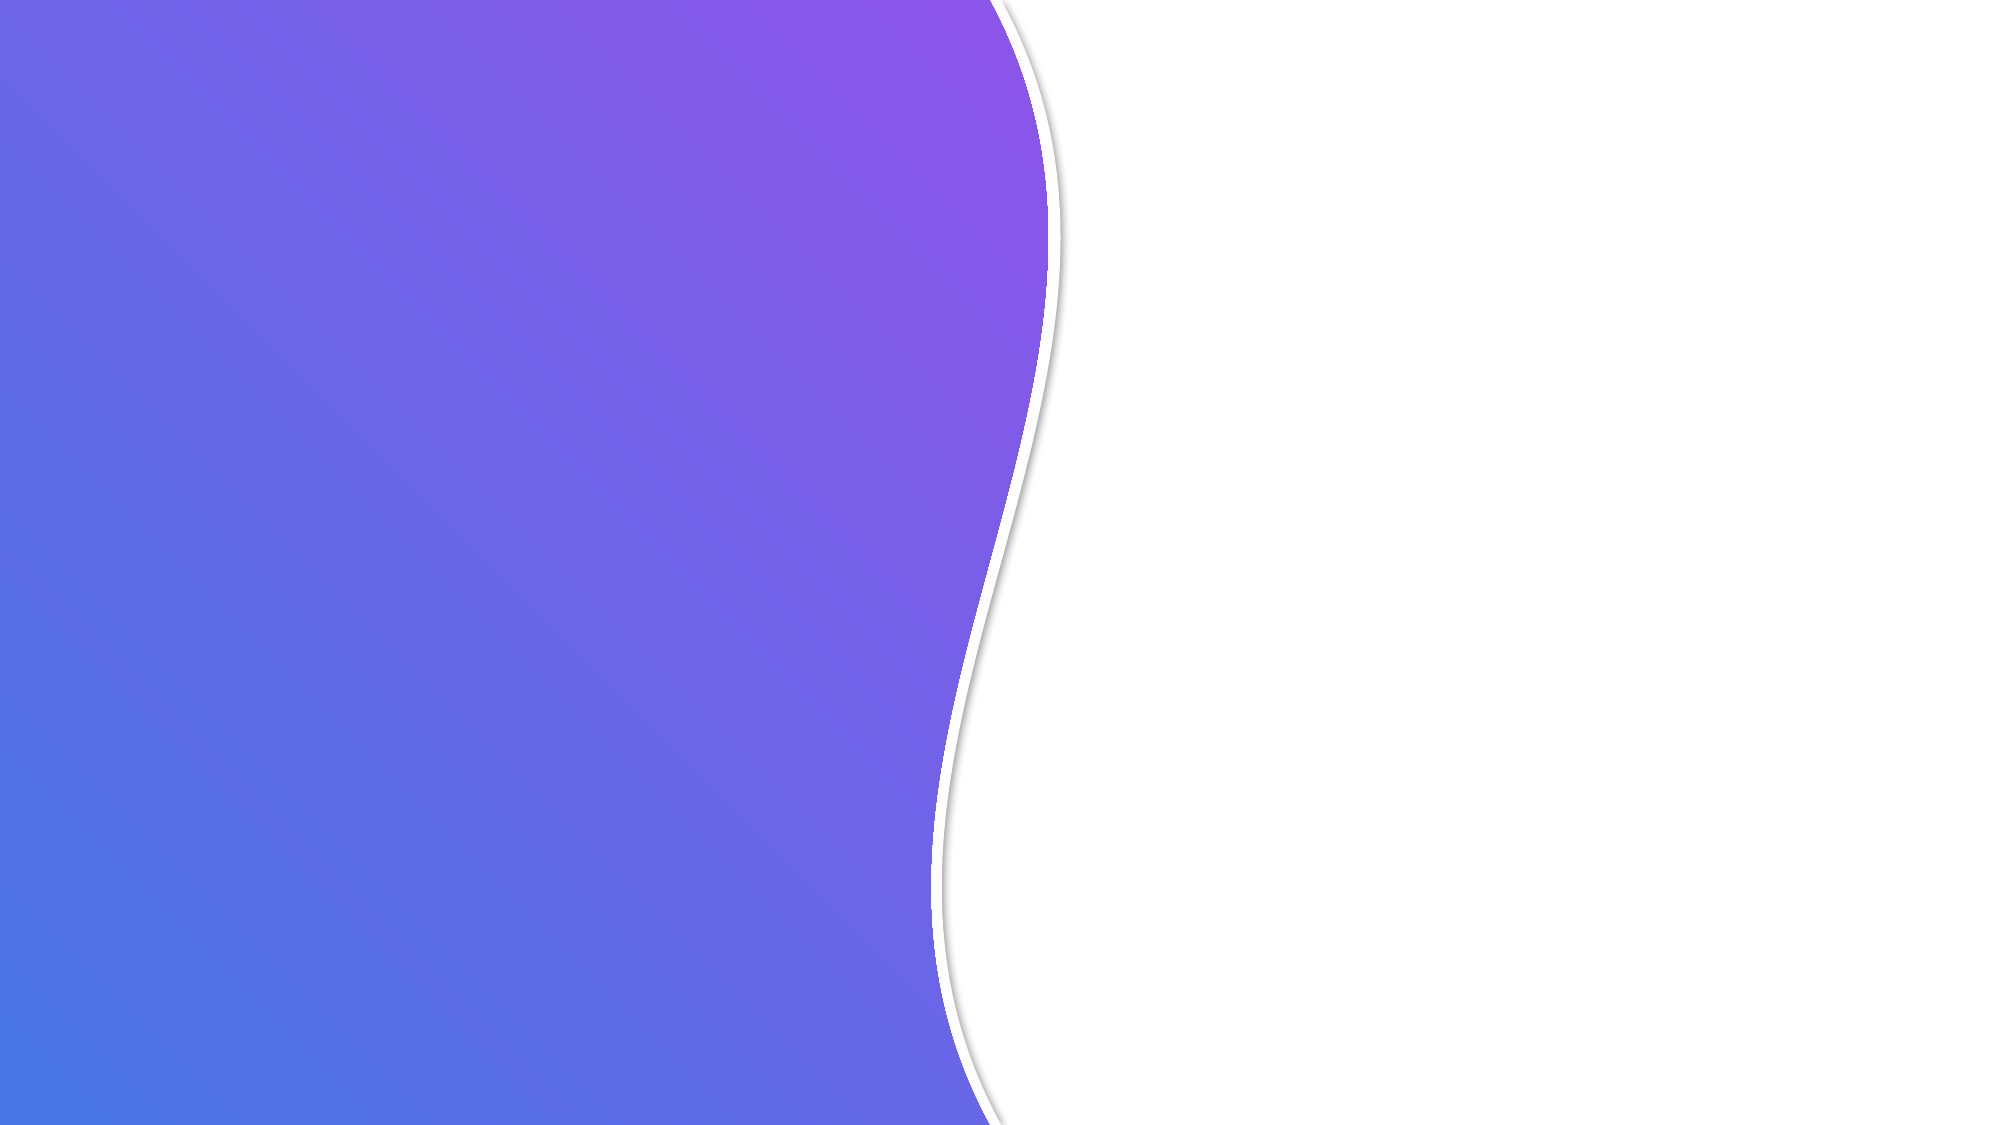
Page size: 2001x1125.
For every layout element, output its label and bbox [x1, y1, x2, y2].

text_box [0, 0, 1061, 1125]
